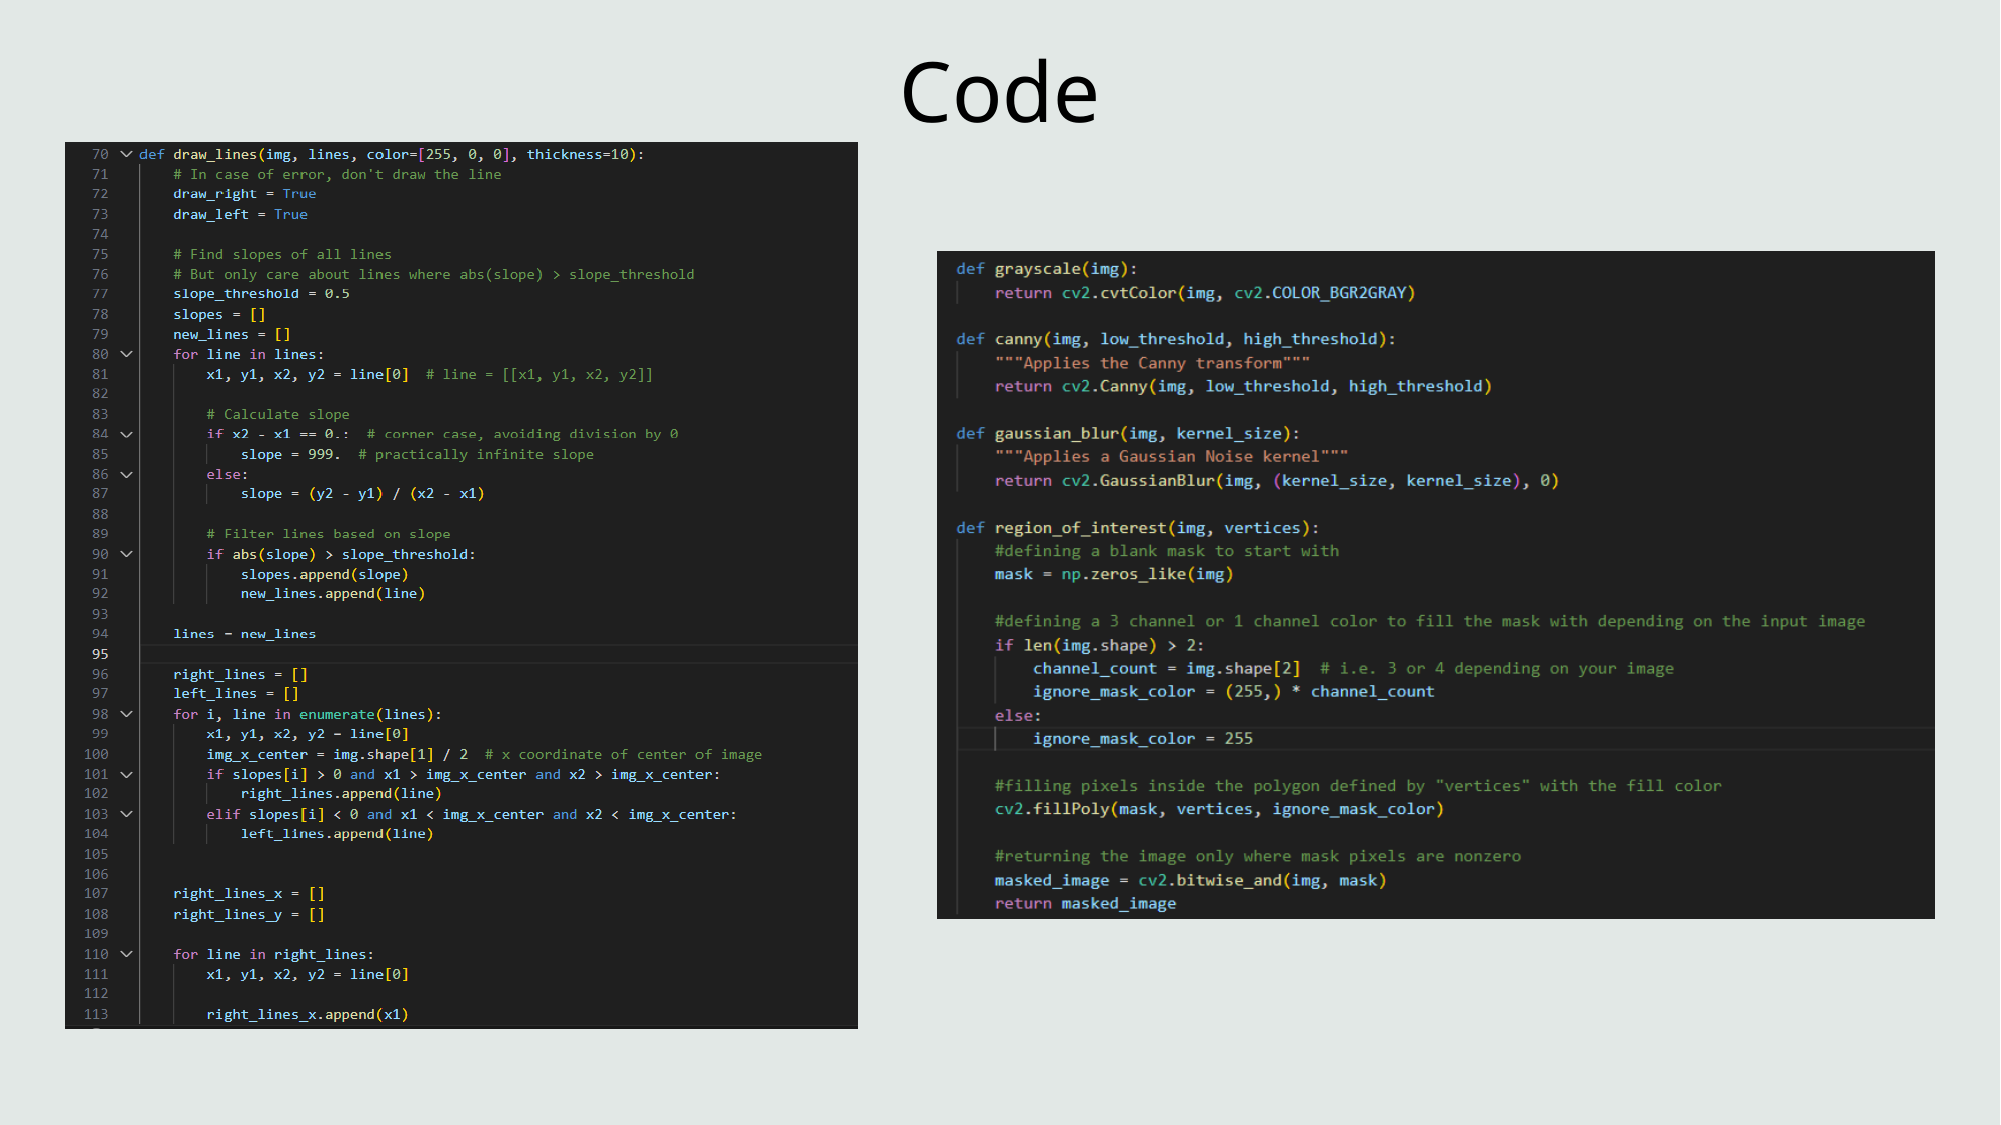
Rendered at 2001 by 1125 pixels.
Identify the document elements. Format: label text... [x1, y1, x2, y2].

picture [936, 251, 1935, 919]
picture [65, 142, 858, 1029]
text_box Code [500, 16, 1500, 147]
